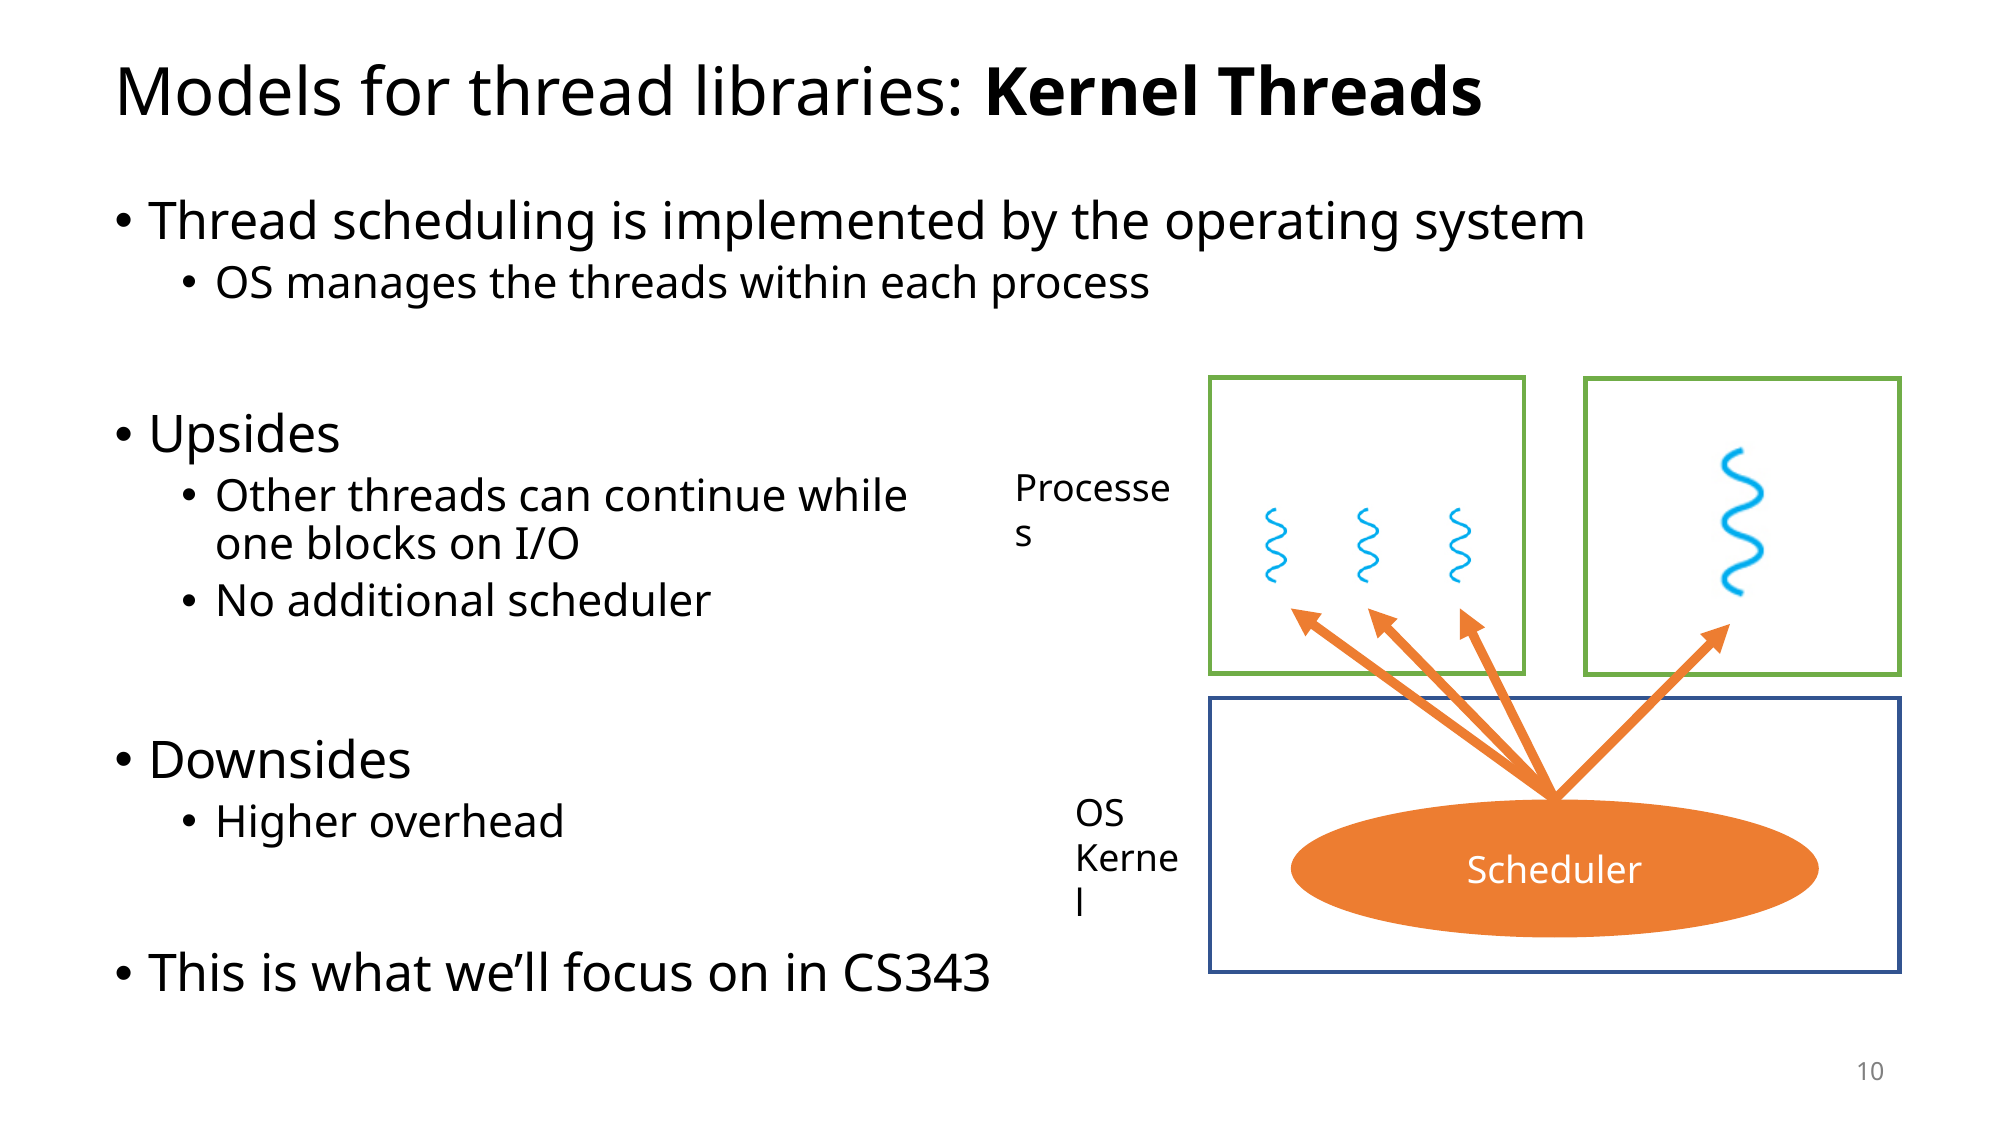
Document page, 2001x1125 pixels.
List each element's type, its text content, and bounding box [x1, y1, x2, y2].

text_box [1585, 378, 1901, 676]
text_box OS Kernel [1060, 781, 1199, 932]
text_box Scheduler [1289, 800, 1820, 939]
text_box [1209, 697, 1901, 973]
slide_number 10 [1749, 1042, 1900, 1103]
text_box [1367, 608, 1459, 800]
list Thread scheduling is implemented by the operating system OS manages the threads within each process Upsides Other threads can continue while one blocks on I/O No additional scheduler Downsides Higher overhead This is what we’ll focus on in CS343 [99, 187, 1900, 1013]
picture [1351, 504, 1384, 589]
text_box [1459, 608, 1555, 800]
text_box [1209, 376, 1525, 674]
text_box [1555, 623, 1730, 800]
text_box Processes [999, 456, 1199, 562]
picture [1259, 504, 1292, 589]
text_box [1290, 608, 1367, 800]
picture [1710, 441, 1775, 609]
title Models for thread libraries: Kernel Threads [99, 37, 1900, 150]
picture [1443, 504, 1476, 589]
